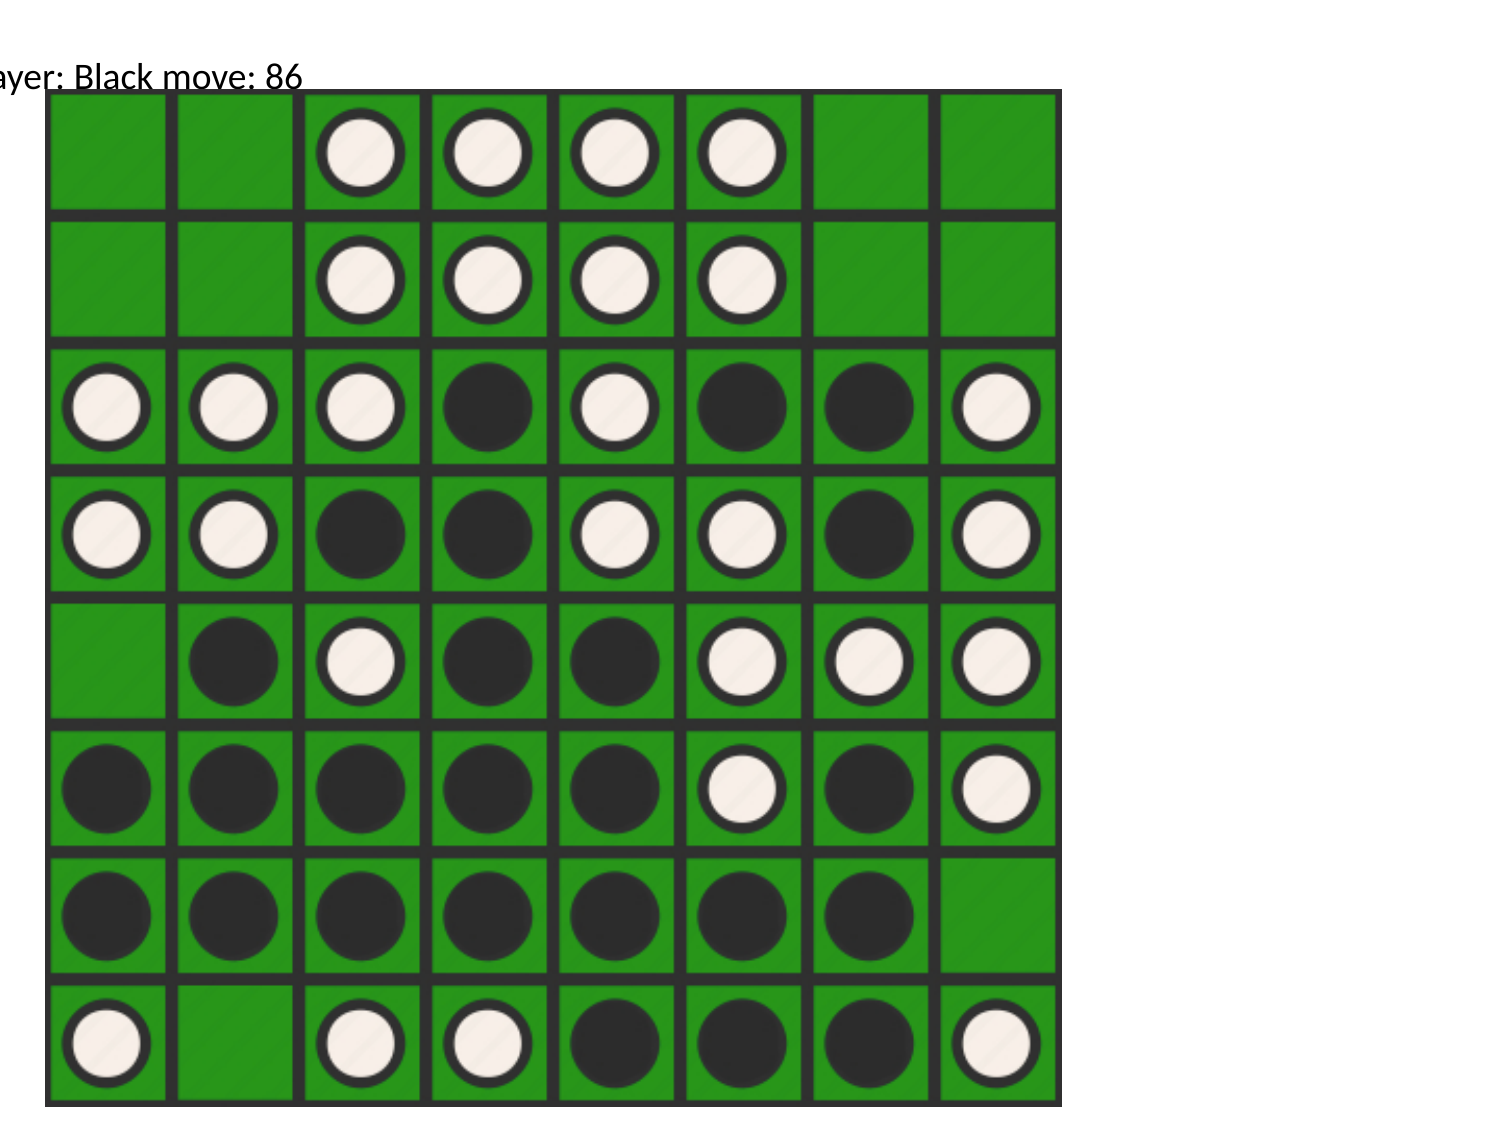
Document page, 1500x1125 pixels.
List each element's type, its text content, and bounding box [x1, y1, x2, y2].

picture [44, 89, 1062, 1107]
text_box turn: 49 player: Black move: 86 [0, 44, 319, 105]
